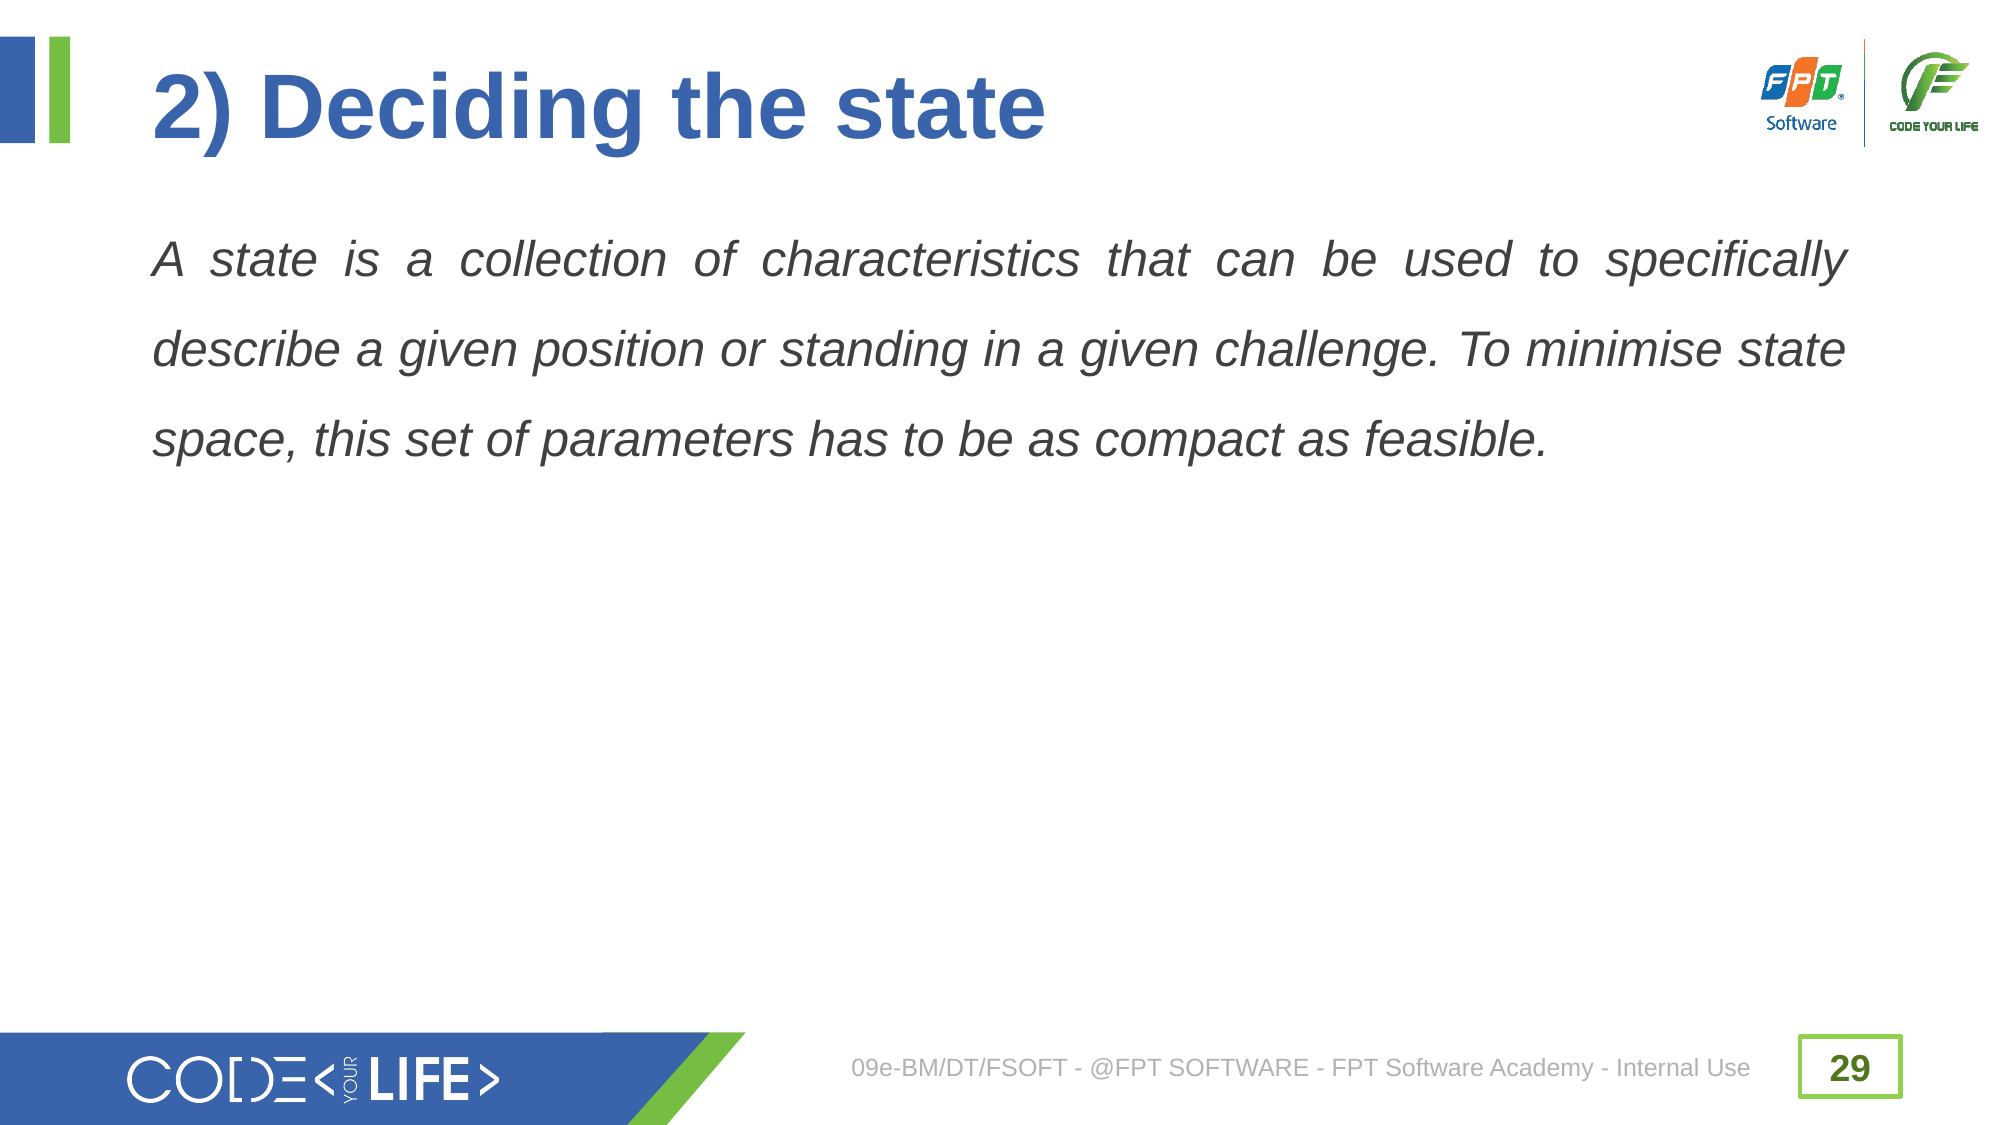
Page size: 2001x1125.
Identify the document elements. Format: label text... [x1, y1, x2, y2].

title 2) Deciding the state [137, 29, 1863, 188]
list A state is a collection of characteristics that can be used to specifically describe a given position or standing in a given challenge. To minimise state space, this set of parameters has to be as compact as feasible. [137, 188, 1863, 1012]
picture [1741, 28, 1994, 158]
slide_number 29 [1798, 1034, 1903, 1099]
footer 09e-BM/DT/FSOFT - @FPT SOFTWARE - FPT Software Academy - Internal Use [804, 1036, 1800, 1097]
picture [127, 1056, 499, 1104]
